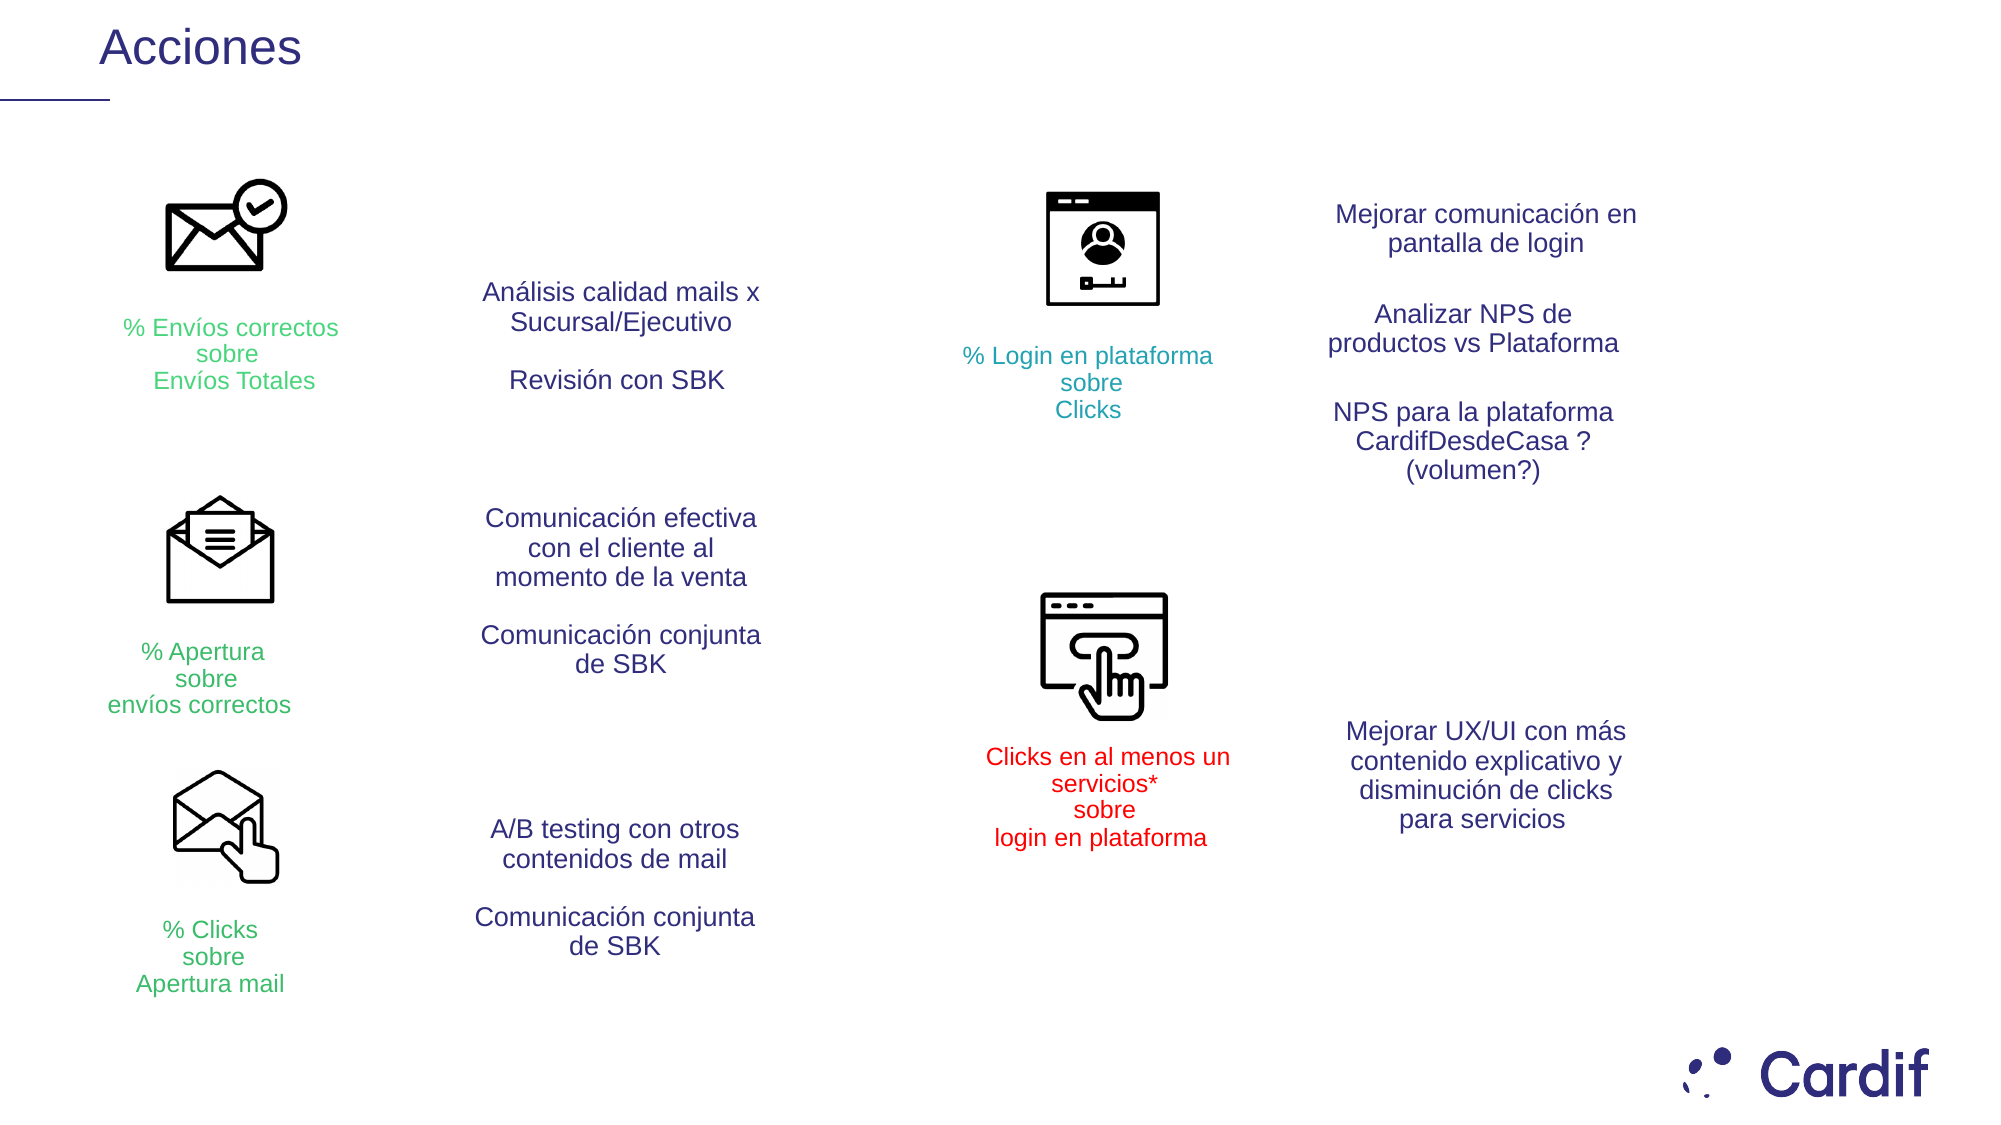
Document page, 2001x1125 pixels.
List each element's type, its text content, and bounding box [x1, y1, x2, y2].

picture [1043, 190, 1162, 308]
title Análisis calidad mails x Sucursal/Ejecutivo Revisión con SBK [431, 266, 811, 408]
picture [170, 767, 282, 886]
title Clicks en al menos un servicios* sobre login en plataforma [932, 742, 1285, 853]
title Acciones [84, 0, 1810, 99]
title % Login en plataforma sobre Clicks [933, 333, 1251, 434]
title A/B testing con otros contenidos de mail Comunicación conjunta de SBK [447, 814, 783, 993]
title Comunicación efectiva con el cliente al momento de la venta Comunicación conjunta de SBK [453, 494, 789, 691]
title % Envíos correctos sobre Envíos Totales [92, 300, 370, 410]
title Analizar NPS de productos vs Plataforma [1306, 258, 1641, 370]
title % Clicks sobre Apertura mail [117, 907, 310, 1009]
picture [164, 177, 289, 273]
title Mejorar UX/UI con más contenido explicativo y disminución de clicks para servicios [1318, 705, 1654, 847]
title NPS para la plataforma CardifDesdeCasa ? (volumen?) [1306, 370, 1641, 513]
title % Apertura sobre envíos correctos [86, 624, 321, 734]
picture [1039, 591, 1170, 722]
title Mejorar comunicación en pantalla de login [1318, 158, 1654, 300]
picture [163, 494, 276, 605]
picture [1683, 1047, 1929, 1098]
